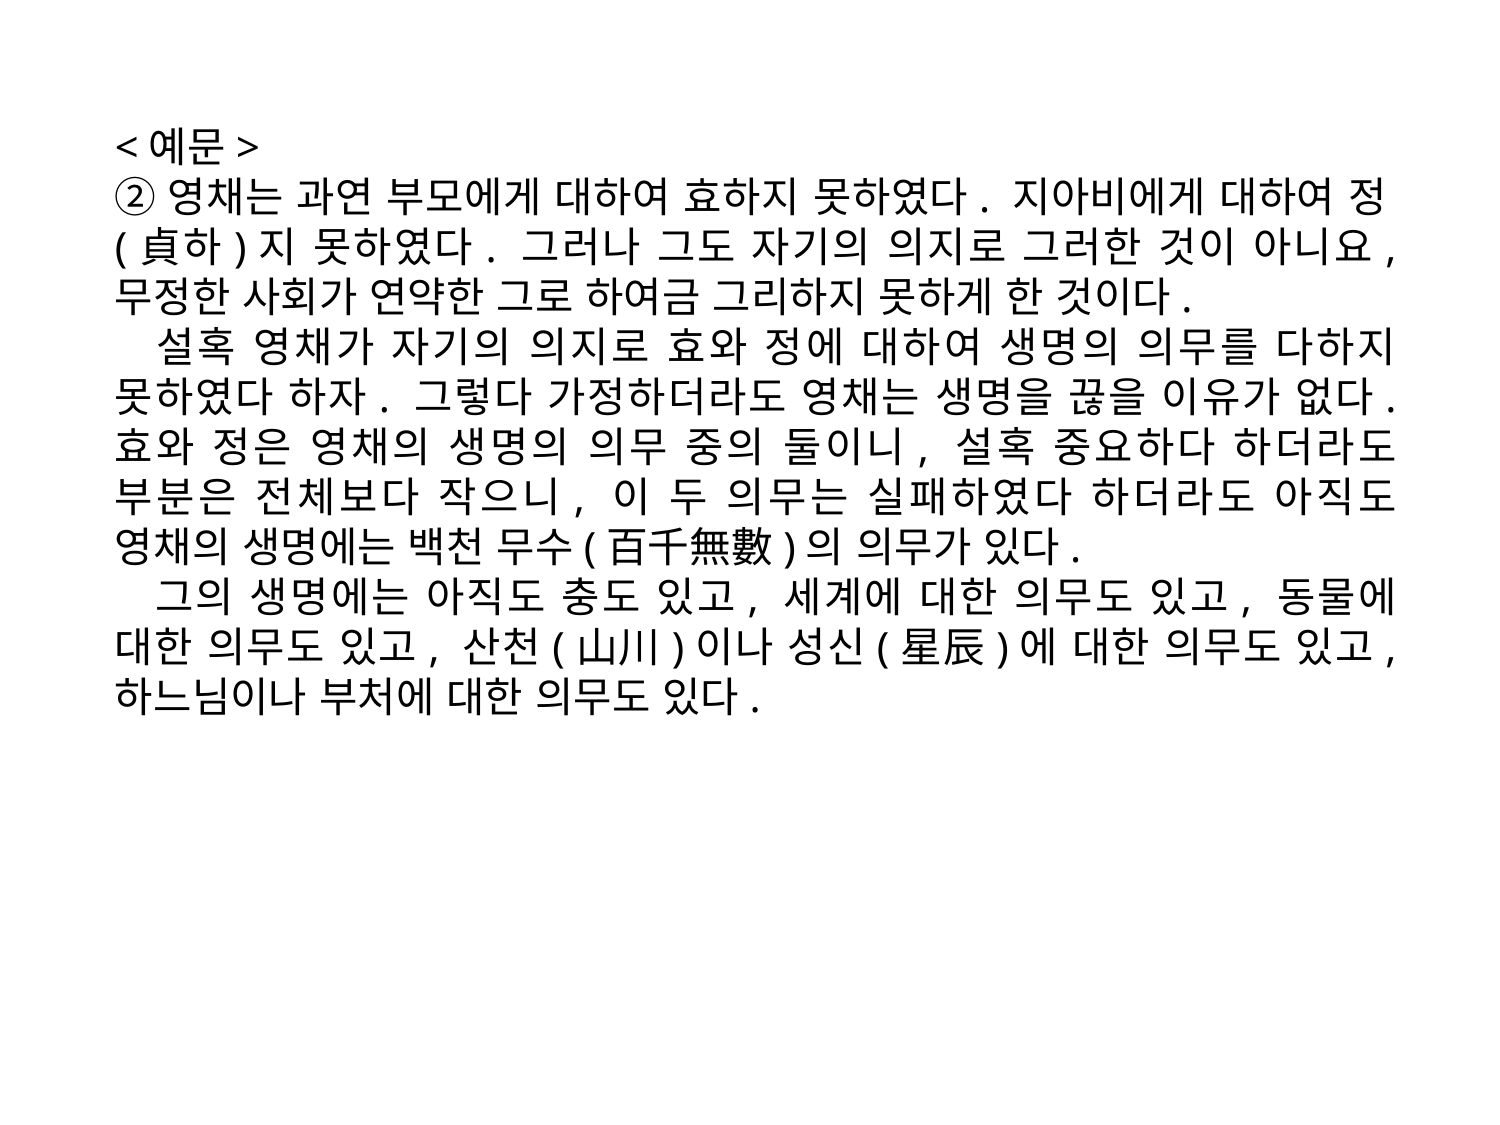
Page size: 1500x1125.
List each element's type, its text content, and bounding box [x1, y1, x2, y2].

text_box <예문> ②영채는 과연 부모에게 대하여 효하지 못하였다. 지아비에게 대하여 정(貞하)지 못하였다. 그러나 그도 자기의 의지로 그러한 것이 아니요, 무정한 사회가 연약한 그로 하여금 그리하지 못하게 한 것이다. 설혹 영채가 자기의 의지로 효와 정에 대하여 생명의 의무를 다하지 못하였다 하자. 그렇다 가정하더라도 영채는 생명을 끊을 이유가 없다. 효와 정은 영채의 생명의 의무 중의 둘이니, 설혹 중요하다 하더라도 부분은 전체보다 작으니, 이 두 의무는 실패하였다 하더라도 아직도 영채의 생명에는 백천 무수(百千無數)의 의무가 있다. 그의 생명에는 아직도 충도 있고, 세계에 대한 의무도 있고, 동물에 대한 의무도 있고, 산천(山川)이나 성신(星辰)에 대한 의무도 있고, 하느님이나 부처에 대한 의무도 있다. [100, 113, 1412, 779]
